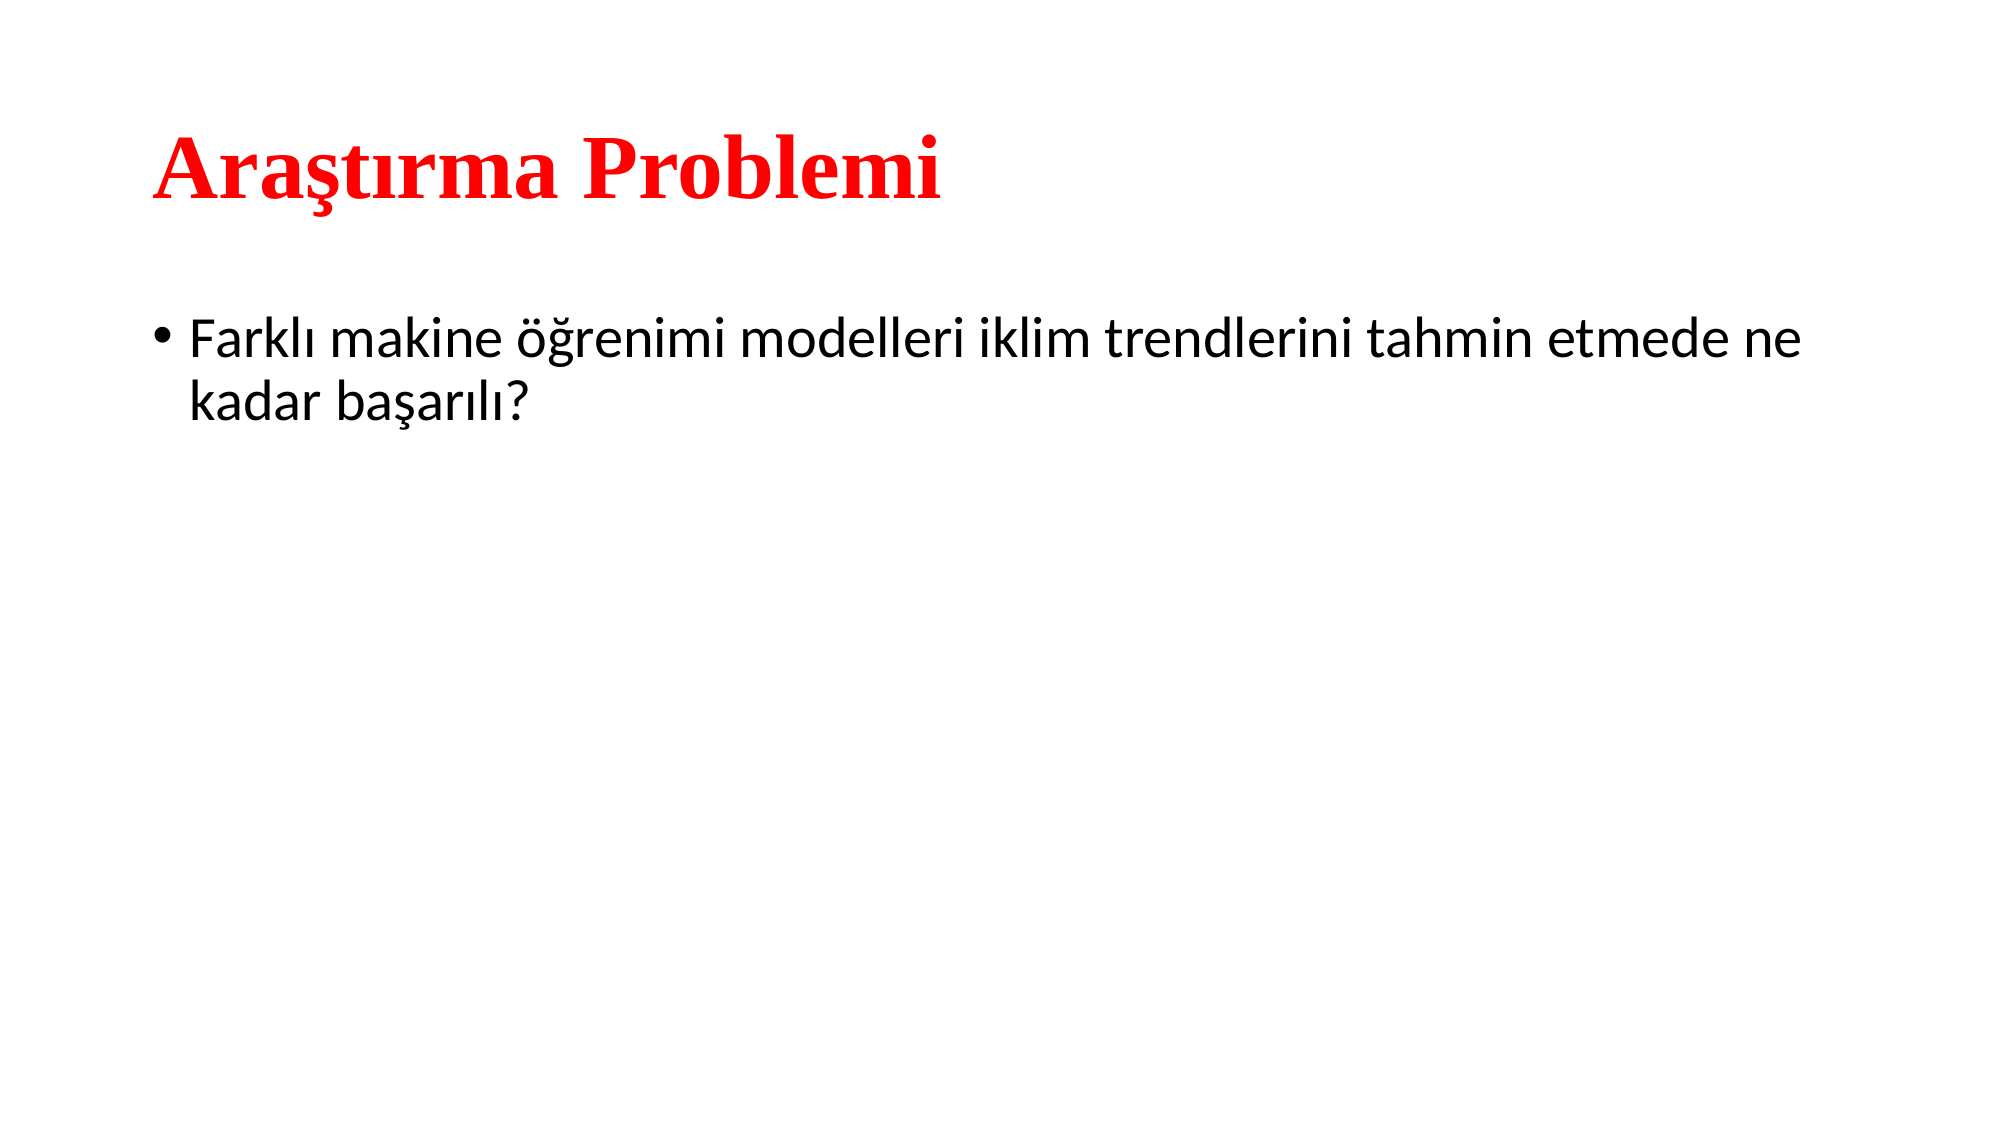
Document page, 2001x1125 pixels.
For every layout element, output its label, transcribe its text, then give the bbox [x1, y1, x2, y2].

list Farklı makine öğrenimi modelleri iklim trendlerini tahmin etmede ne kadar başarılı? [137, 299, 1863, 1014]
title Araştırma Problemi [137, 59, 1863, 278]
